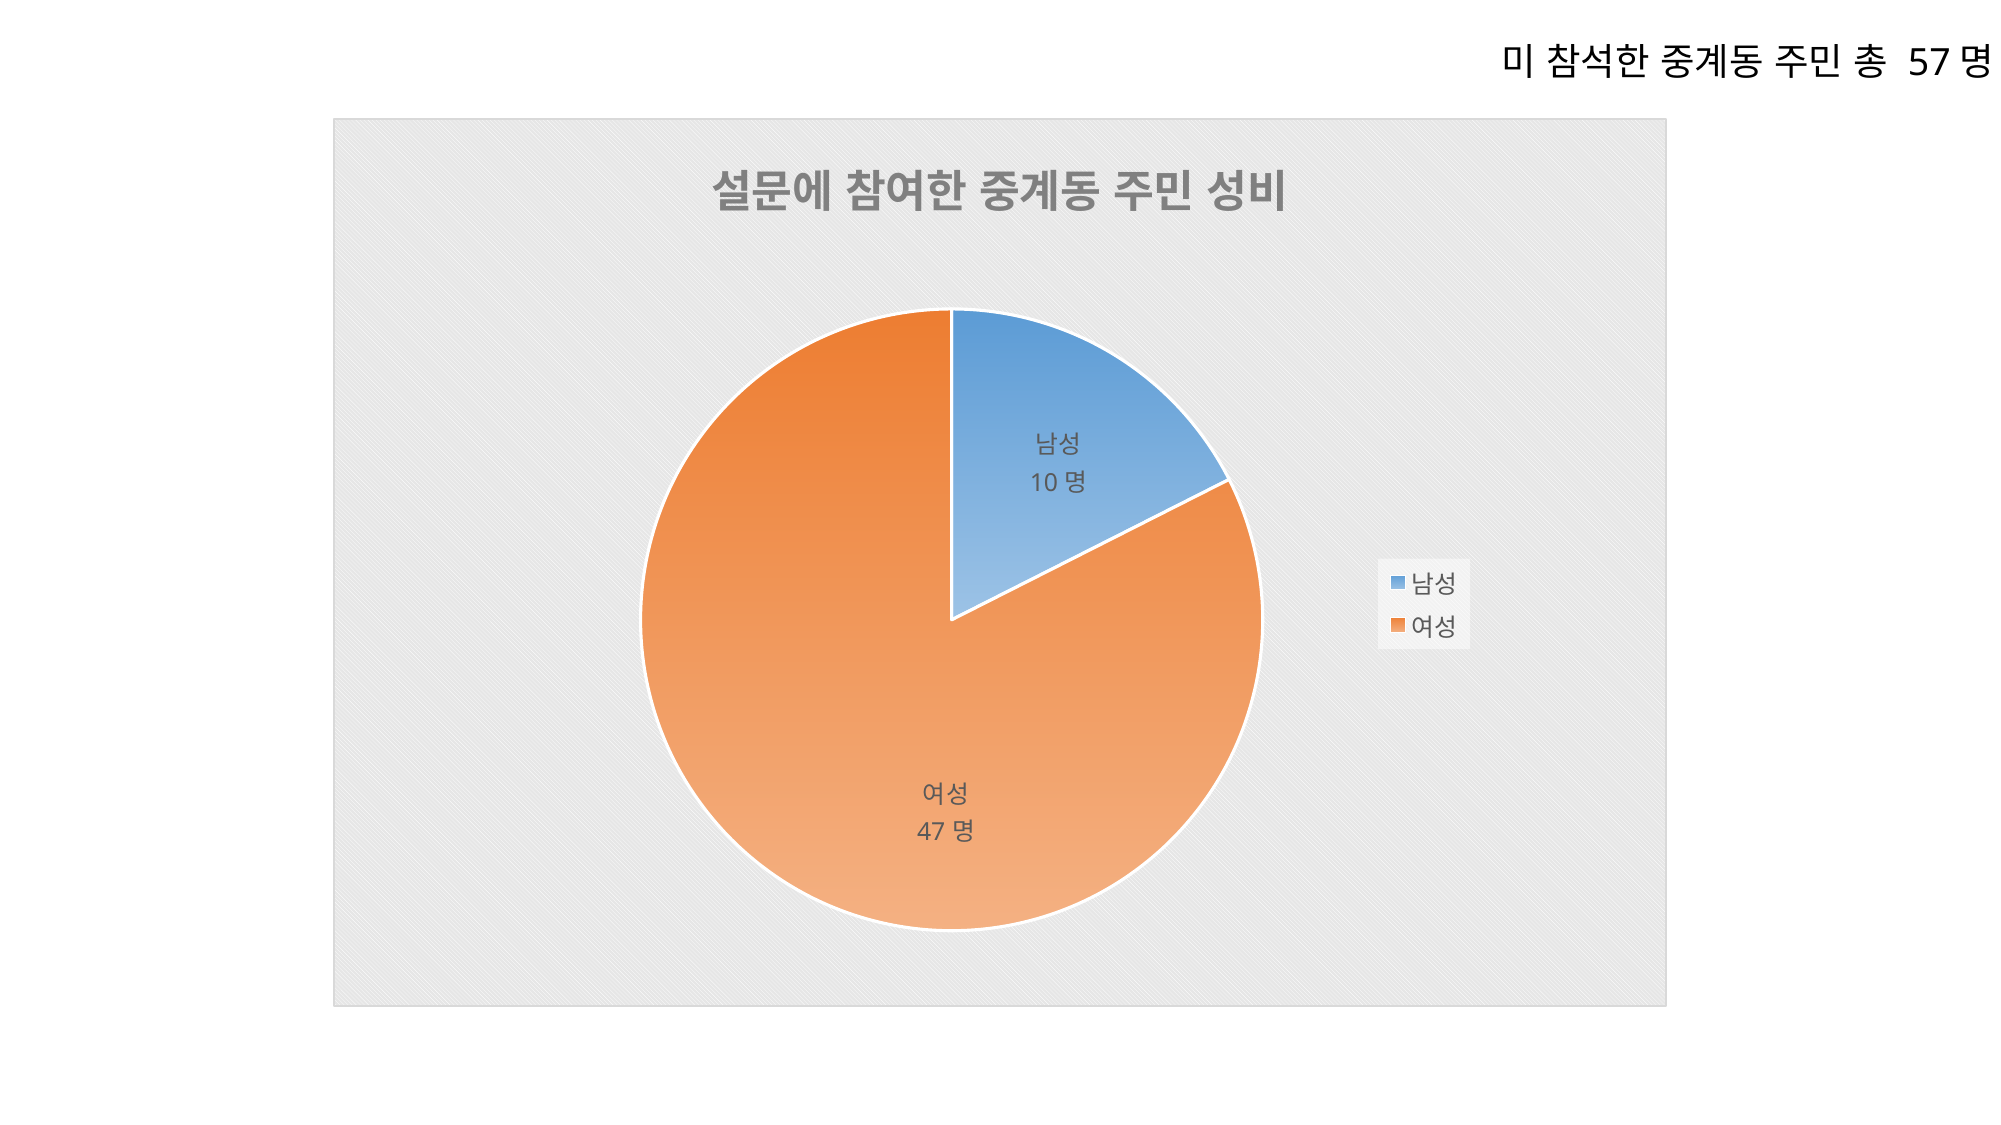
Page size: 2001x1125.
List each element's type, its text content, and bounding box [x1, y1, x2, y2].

text_box 미 참석한 중계동 주민 총 57명 [1486, 30, 2000, 91]
chart [333, 117, 1667, 1007]
